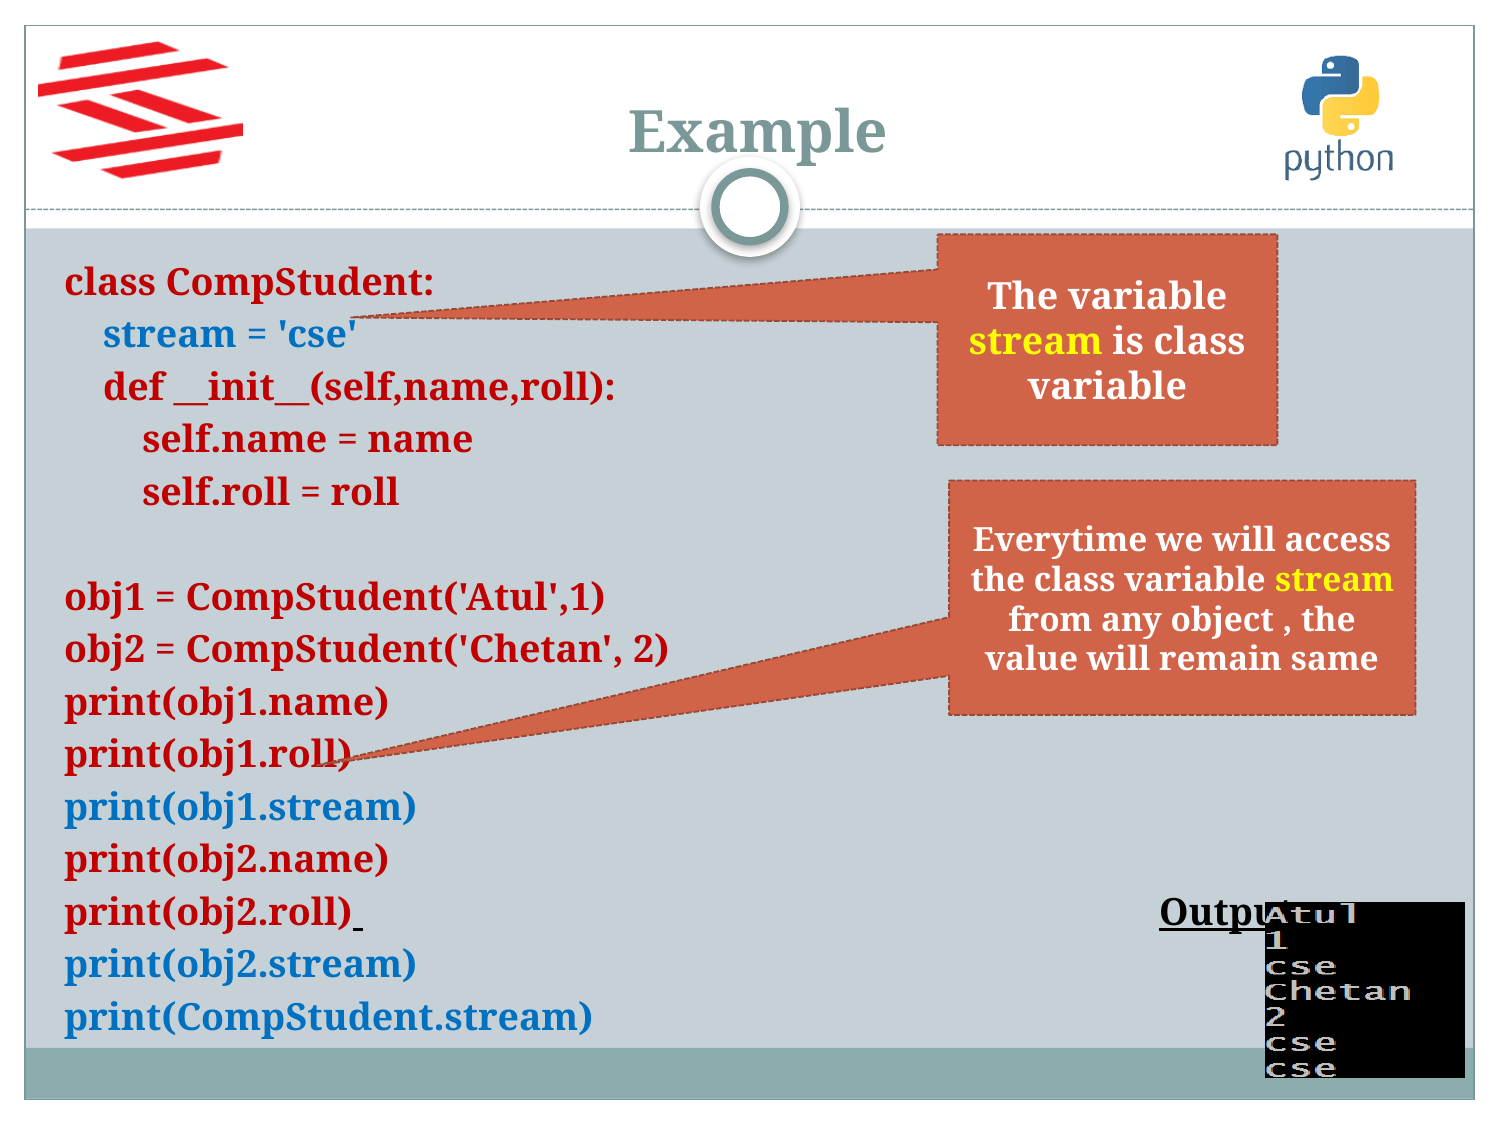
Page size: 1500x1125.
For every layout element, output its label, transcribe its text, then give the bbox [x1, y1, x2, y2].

text_box Everytime we will access the class variable stream from any object , the value will remain same [315, 479, 1417, 767]
picture [1206, 53, 1471, 186]
text_box The variable stream is class variable [350, 233, 1279, 447]
picture [1265, 902, 1466, 1078]
picture [37, 40, 243, 185]
title Example [248, 46, 1459, 172]
list class CompStudent: stream = 'cse' def __init__(self,name,roll): self.name = name self.roll = roll obj1 = CompStudent('Atul',1) obj2 = CompStudent('Chetan', 2) print(obj1.name) print(obj1.roll) print(obj1.stream) print(obj2.name) print(obj2.roll) Output: print(obj2.stream) print(CompStudent.stream) [49, 250, 1445, 1047]
